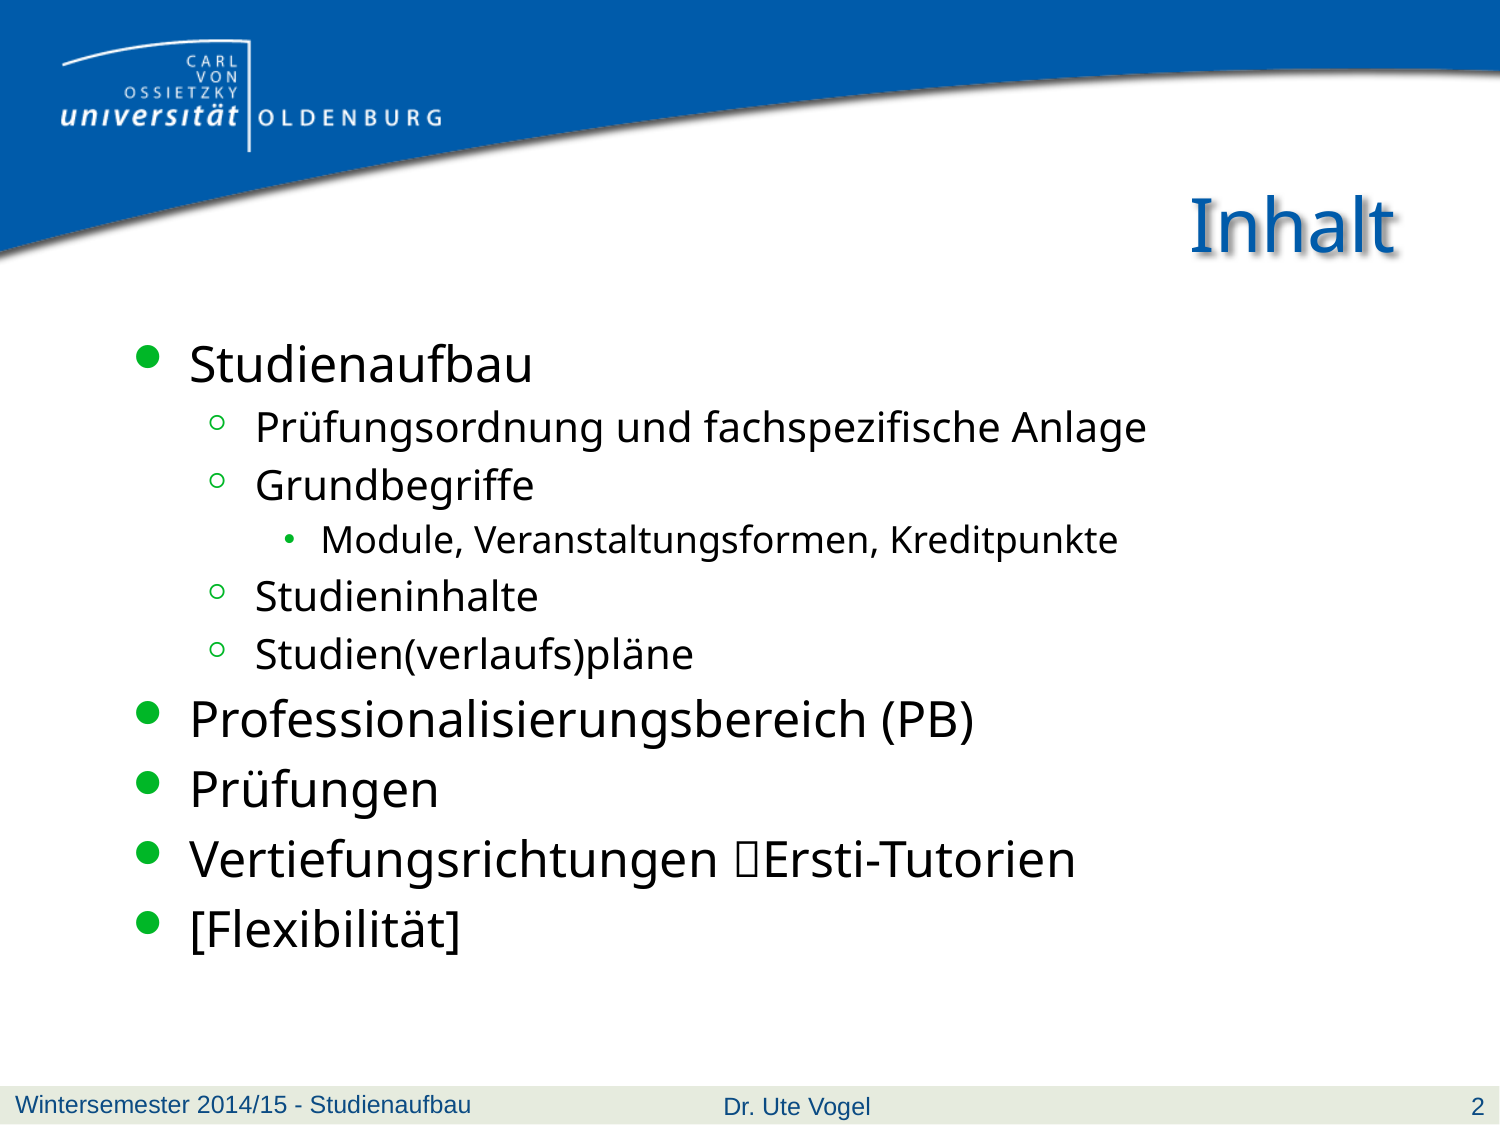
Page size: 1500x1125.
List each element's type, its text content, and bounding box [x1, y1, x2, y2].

footer Dr. Ute Vogel [230, 1086, 1365, 1125]
slide_number 2 [1382, 1086, 1500, 1125]
list Studienaufbau Prüfungsordnung und fachspezifische Anlage Grundbegriffe Module, Veranstaltungsformen, Kreditpunkte Studieninhalte Studien(verlaufs)pläne Professionalisierungsbereich (PB) Prüfungen Vertiefungsrichtungen Ersti-Tutorien [Flexibilität] [117, 324, 1417, 1033]
picture [0, 0, 1500, 1012]
title Inhalt [230, 148, 1411, 297]
slide_number Wintersemester 2014/15 - Studienaufbau [0, 1082, 491, 1125]
